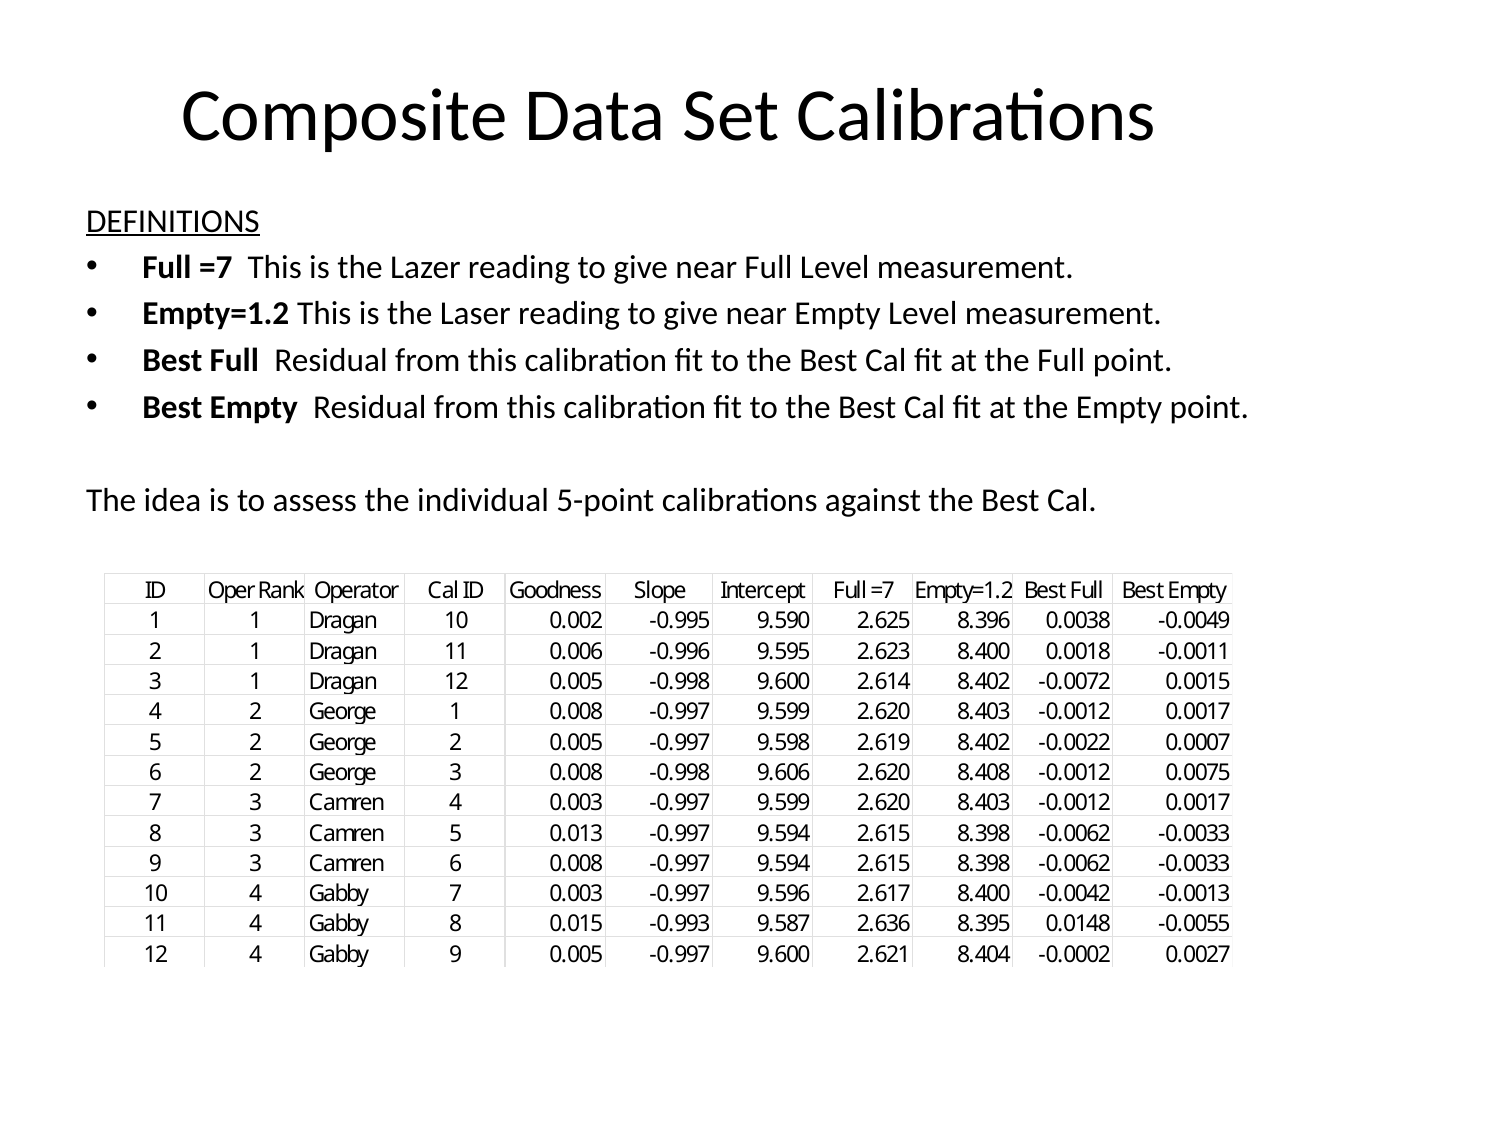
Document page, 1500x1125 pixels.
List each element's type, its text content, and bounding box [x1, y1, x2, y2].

list DEFINITIONS Full =7 This is the Lazer reading to give near Full Level measurement. Empty=1.2 This is the Laser reading to give near Empty Level measurement. Best Full Residual from this calibration fit to the Best Cal fit at the Full point. Best Empty Residual from this calibration fit to the Best Cal fit at the Empty point. The idea is to assess the individual 5-point calibrations against the Best Cal. [71, 191, 1472, 934]
picture [103, 572, 1234, 969]
title Composite Data Set Calibrations [75, 45, 1263, 175]
